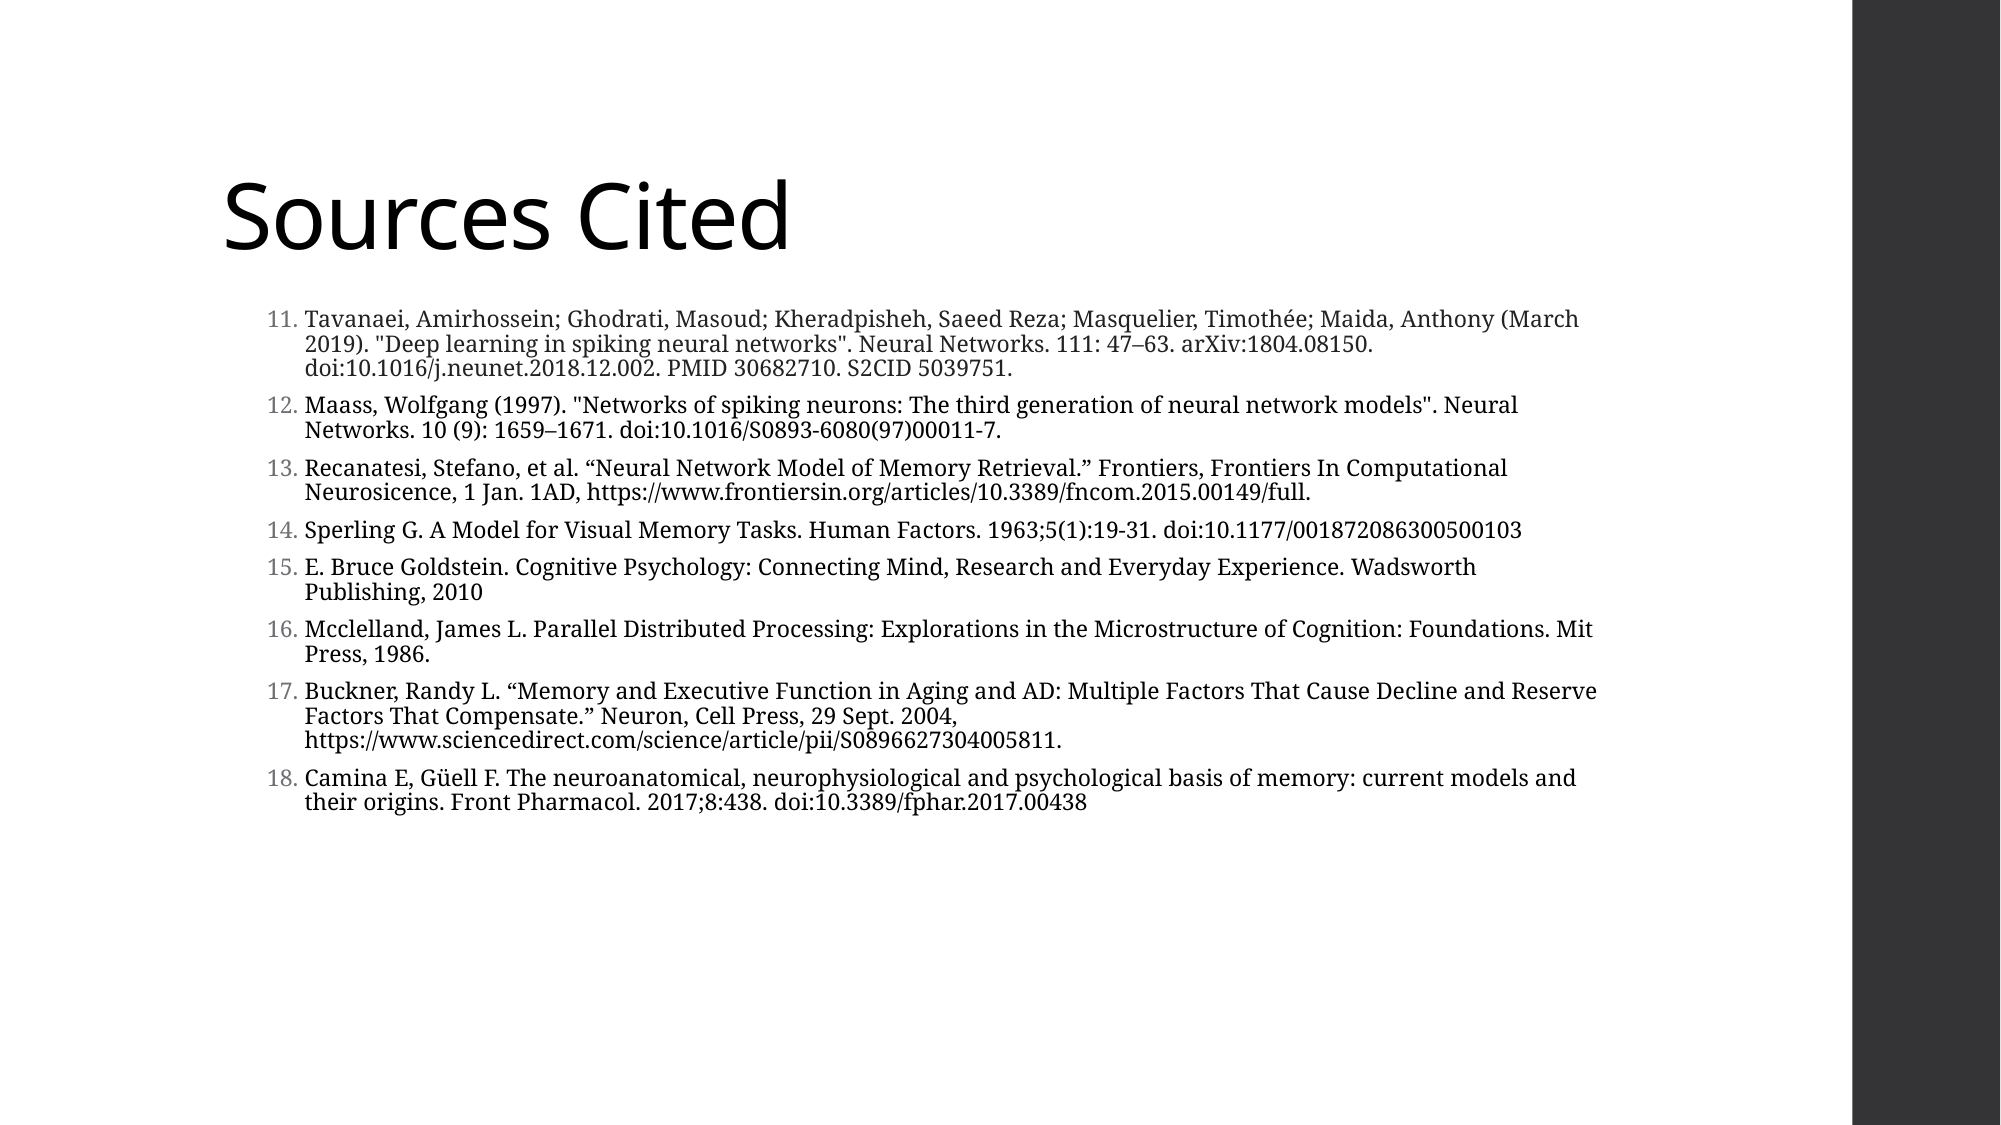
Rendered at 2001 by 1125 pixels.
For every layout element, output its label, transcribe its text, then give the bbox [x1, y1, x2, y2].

title Sources Cited [206, 60, 1797, 278]
list Tavanaei, Amirhossein; Ghodrati, Masoud; Kheradpisheh, Saeed Reza; Masquelier, Timothée; Maida, Anthony (March 2019). "Deep learning in spiking neural networks". Neural Networks. 111: 47–63. arXiv:1804.08150. doi:10.1016/j.neunet.2018.12.002. PMID 30682710. S2CID 5039751. Maass, Wolfgang (1997). "Networks of spiking neurons: The third generation of neural network models". Neural Networks. 10 (9): 1659–1671. doi:10.1016/S0893-6080(97)00011-7. Recanatesi, Stefano, et al. “Neural Network Model of Memory Retrieval.” Frontiers, Frontiers In Computational Neurosicence, 1 Jan. 1AD, https://www.frontiersin.org/articles/10.3389/fncom.2015.00149/full. Sperling G. A Model for Visual Memory Tasks. Human Factors. 1963;5(1):19-31. doi:10.1177/001872086300500103 E. Bruce Goldstein. Cognitive Psychology: Connecting Mind, Research and Everyday Experience. Wadsworth Publishing, 2010 Mcclelland, James L. Parallel Distributed Processing: Explorations in the Microstructure of Cognition: Foundations. Mit Press, 1986. Buckner, Randy L. “Memory and Executive Function in Aging and AD: Multiple Factors That Cause Decline and Reserve Factors That Compensate.” Neuron, Cell Press, 29 Sept. 2004, https://www.sciencedirect.com/science/article/pii/S0896627304005811. Camina E, Güell F. The neuroanatomical, neurophysiological and psychological basis of memory: current models and their origins. Front Pharmacol. 2017;8:438. doi:10.3389/fphar.2017.00438 [206, 299, 1617, 1014]
